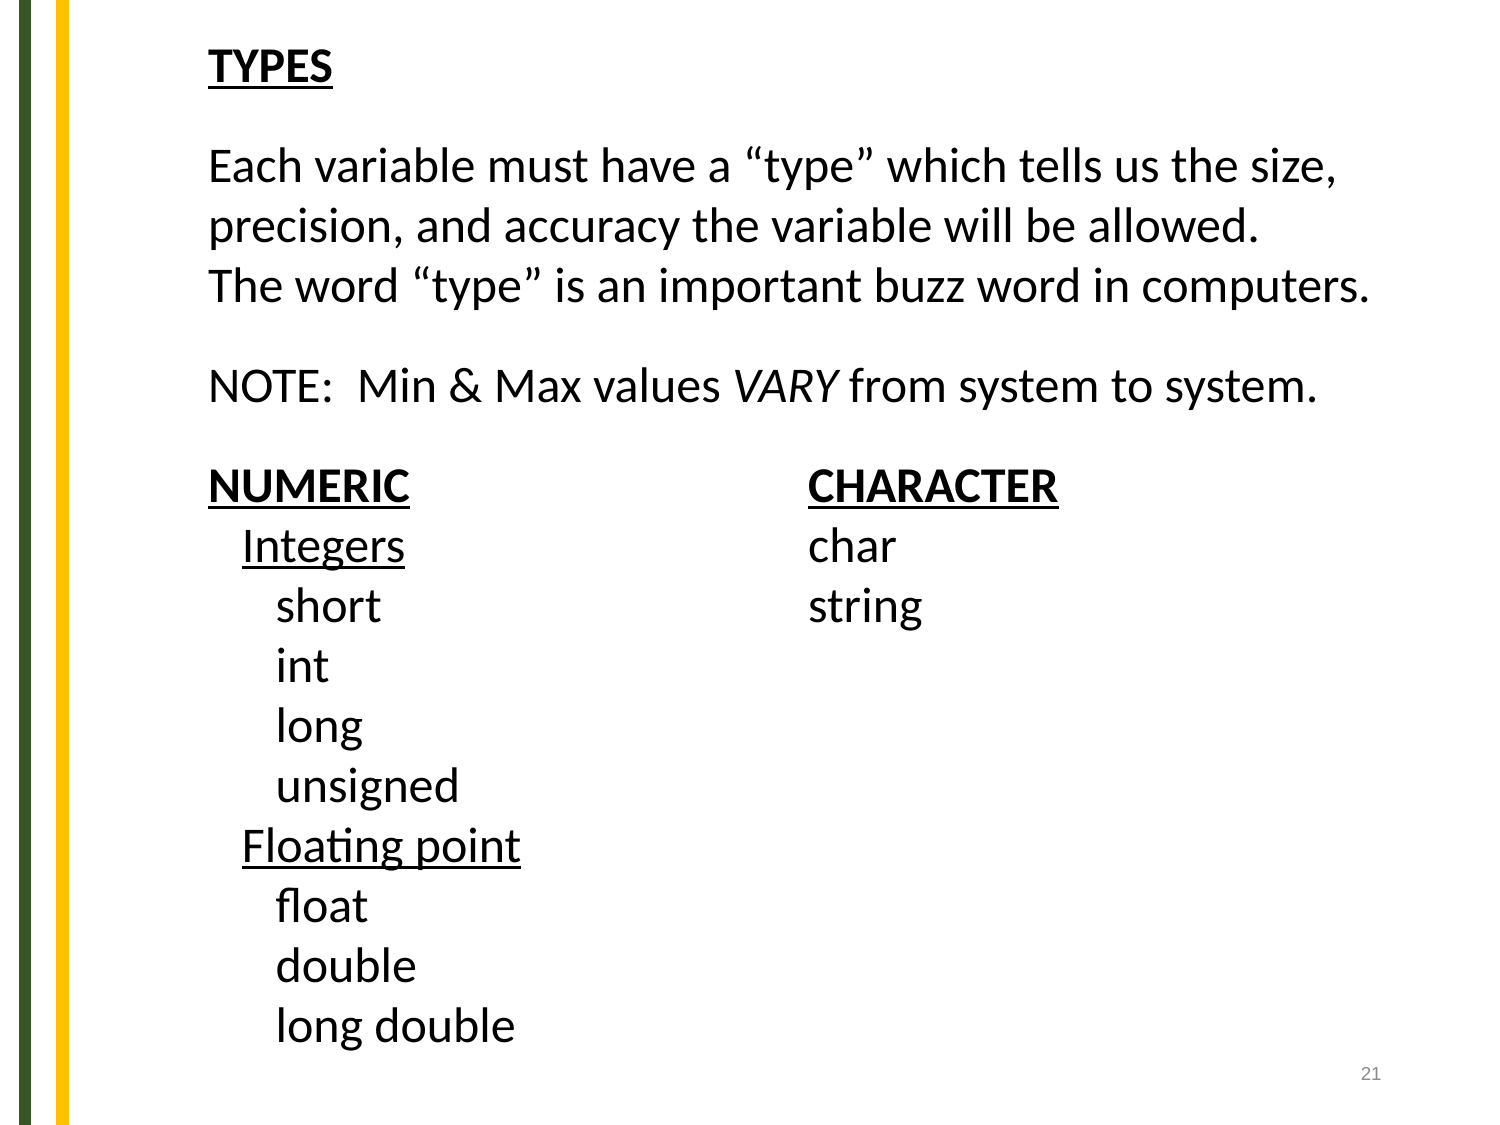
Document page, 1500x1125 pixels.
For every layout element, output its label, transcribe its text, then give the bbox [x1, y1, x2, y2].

slide_number 21 [1059, 1042, 1397, 1103]
text_box TYPES Each variable must have a “type” which tells us the size, precision, and accuracy the variable will be allowed. The word “type” is an important buzz word in computers. NOTE: Min & Max values VARY from system to system. NUMERIC CHARACTER Integers char short string int long unsigned Floating point float double long double [193, 24, 1386, 1060]
